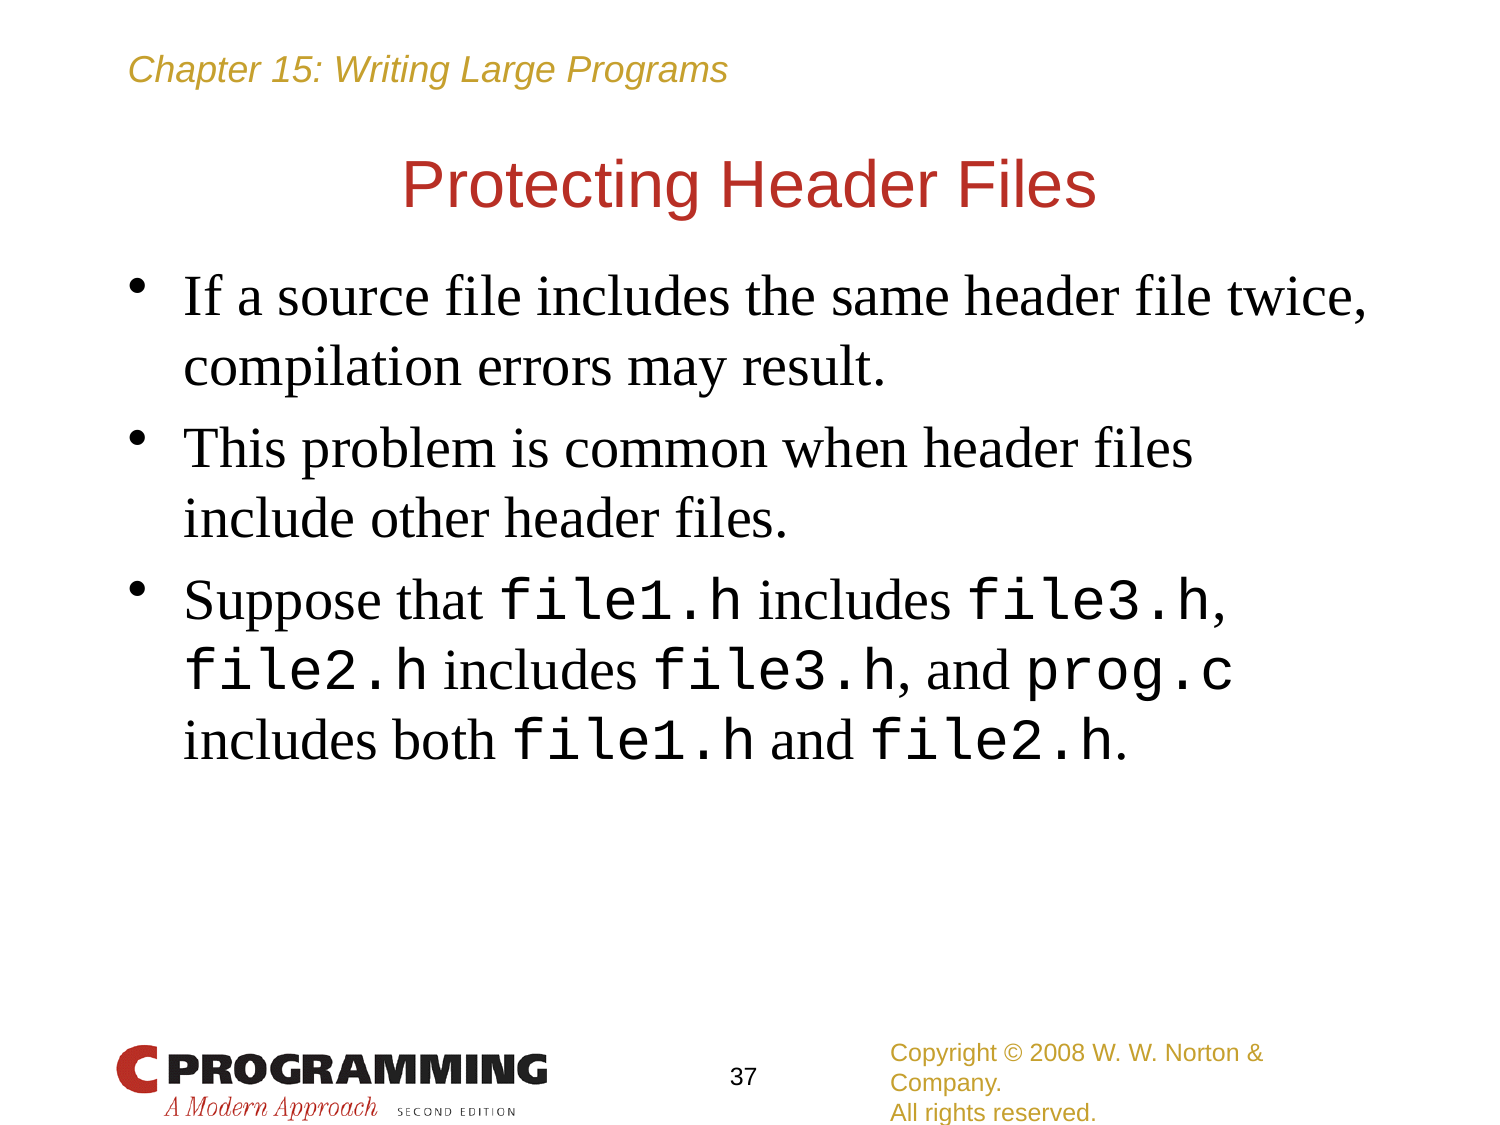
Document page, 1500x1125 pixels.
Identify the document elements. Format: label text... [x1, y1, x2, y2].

footer Copyright © 2008 W. W. Norton & Company. All rights reserved. [874, 1043, 1388, 1119]
list If a source file includes the same header file twice, compilation errors may result. This problem is common when header files include other header files. Suppose that file1.h includes file3.h, file2.h includes file3.h, and prog.c includes both file1.h and file2.h. [112, 249, 1388, 1038]
picture [112, 1041, 550, 1123]
title Protecting Header Files [112, 125, 1388, 238]
slide_number 37 [687, 1049, 801, 1101]
